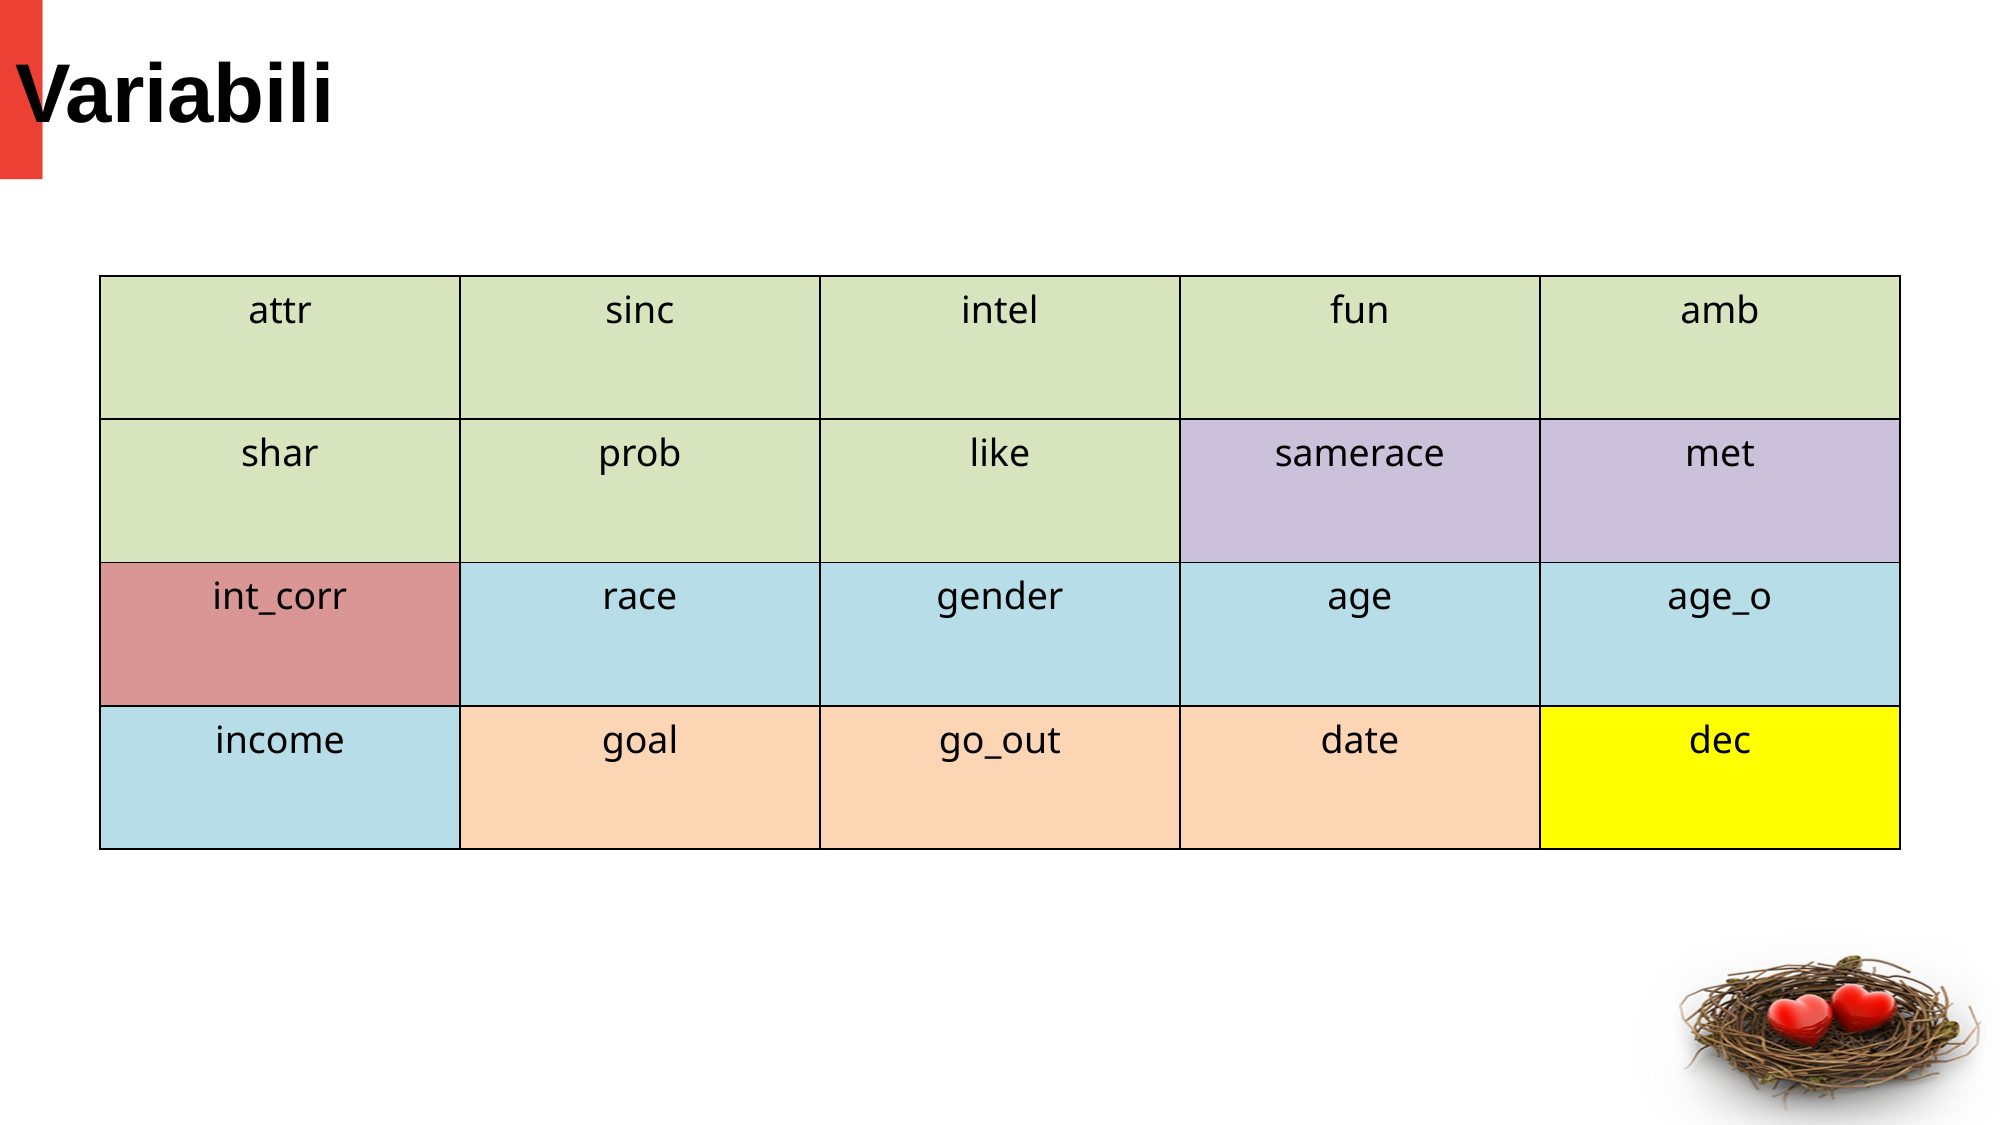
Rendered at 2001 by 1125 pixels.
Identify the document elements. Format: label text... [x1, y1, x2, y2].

table_cell prob [461, 420, 819, 562]
table_cell income [101, 707, 459, 848]
picture [0, 0, 2001, 1125]
table_cell dec [1541, 707, 1899, 848]
table_cell like [821, 420, 1179, 562]
table_header amb [1541, 277, 1899, 418]
table_cell goal [461, 707, 819, 848]
table_header fun [1181, 277, 1539, 418]
table_header intel [821, 277, 1179, 418]
table_cell date [1181, 707, 1539, 848]
table_cell age_o [1541, 563, 1899, 705]
table_cell gender [821, 563, 1179, 705]
table_header attr [101, 277, 459, 418]
title Variabili [0, 2, 2000, 176]
table_cell race [461, 563, 819, 705]
table_cell samerace [1181, 420, 1539, 562]
table_cell age [1181, 563, 1539, 705]
table_header sinc [461, 277, 819, 418]
table_cell shar [101, 420, 459, 562]
table_cell go_out [821, 707, 1179, 848]
table_cell met [1541, 420, 1899, 562]
table_cell int_corr [101, 563, 459, 705]
